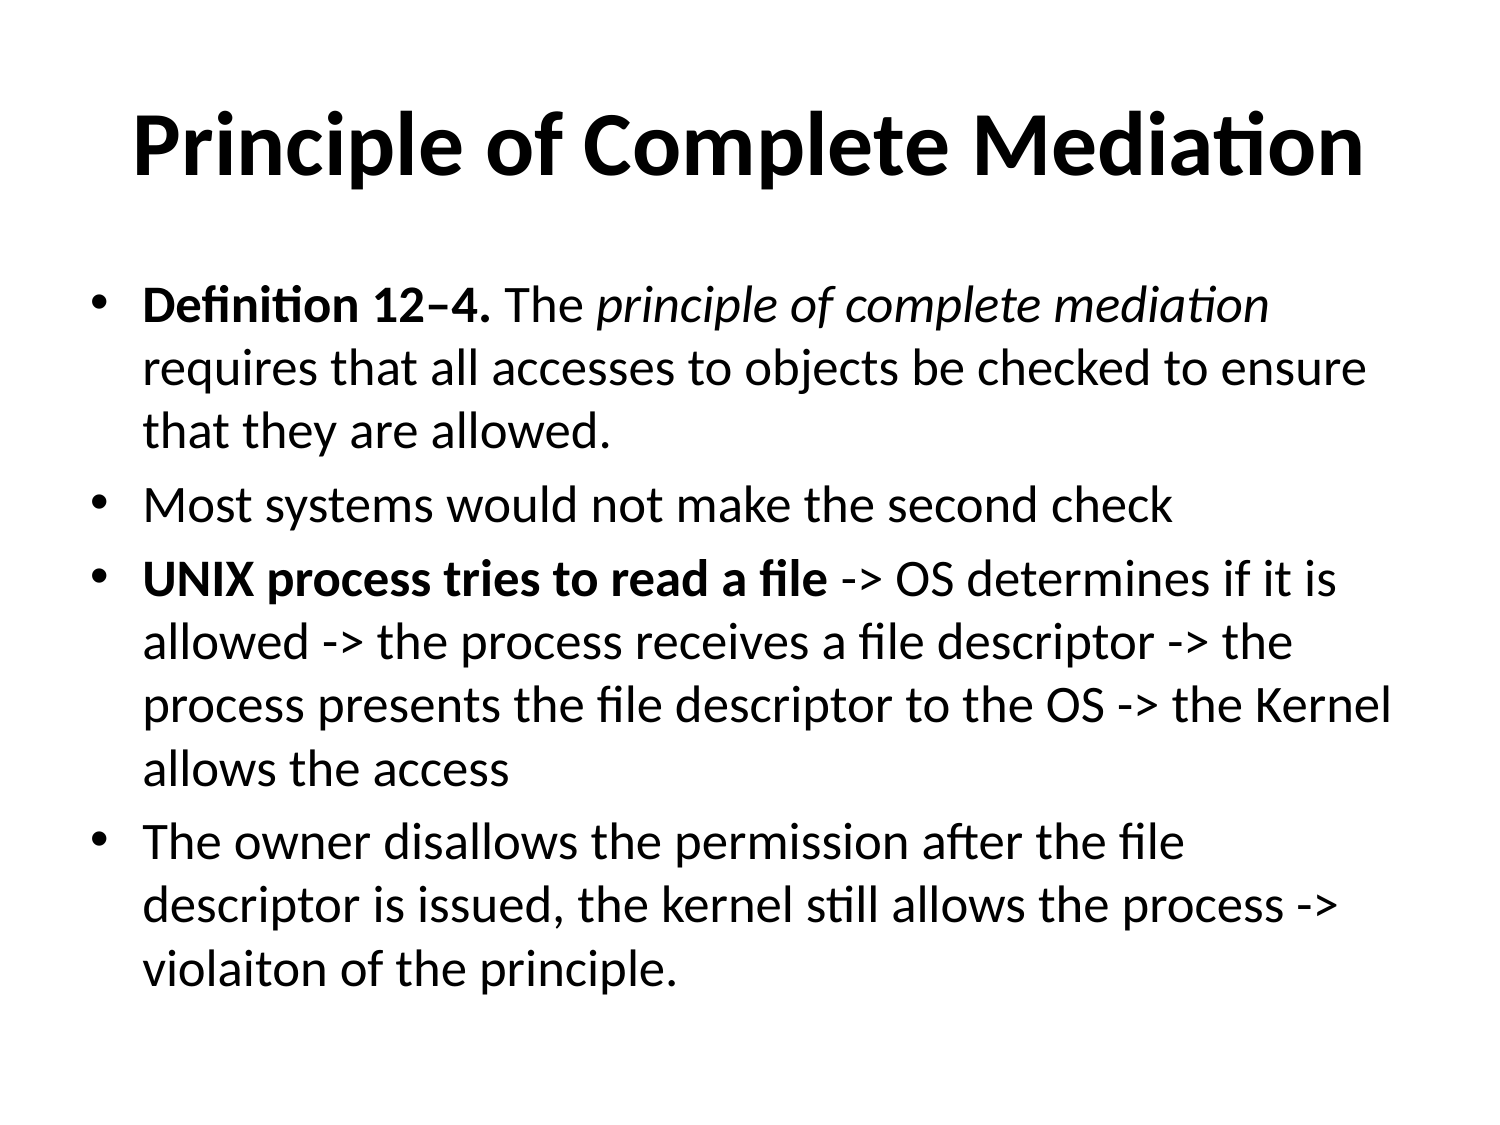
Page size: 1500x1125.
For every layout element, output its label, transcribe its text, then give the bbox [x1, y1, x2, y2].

title Principle of Complete Mediation [75, 45, 1425, 233]
list Definition 12–4. The principle of complete mediation requires that all accesses to objects be checked to ensure that they are allowed. Most systems would not make the second check UNIX process tries to read a file -> OS determines if it is allowed -> the process receives a file descriptor -> the process presents the file descriptor to the OS -> the Kernel allows the access The owner disallows the permission after the file descriptor is issued, the kernel still allows the process -> violaiton of the principle. [75, 262, 1425, 1005]
